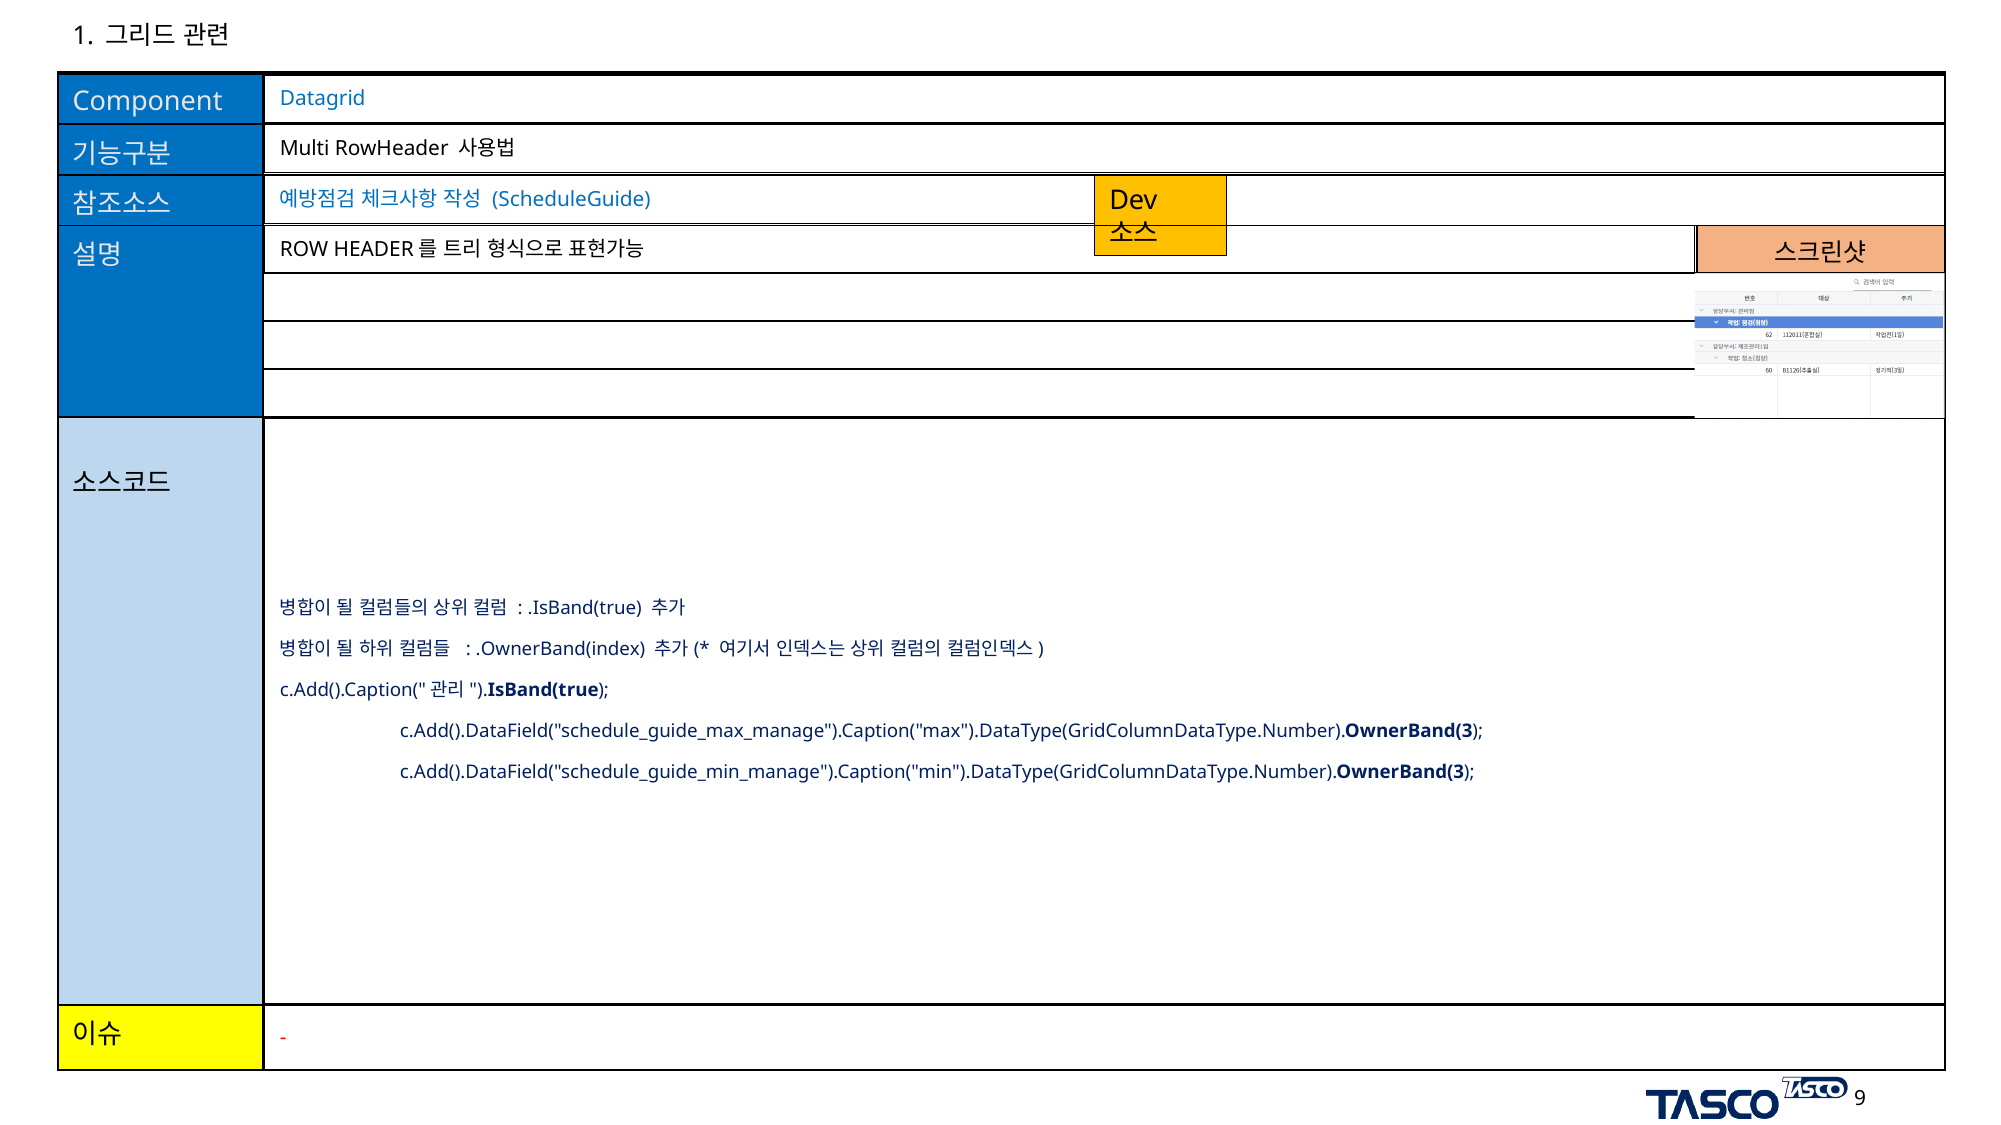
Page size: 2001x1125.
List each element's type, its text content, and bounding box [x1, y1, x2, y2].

picture [1694, 273, 1945, 418]
list Datagrid [264, 75, 1945, 123]
list ROW HEADER를 트리 형식으로 표현가능 [264, 225, 1695, 274]
list Multi RowHeader 사용법 [264, 124, 1945, 173]
list 병합이 될 컬럼들의 상위 컬럼 : .IsBand(true) 추가 병합이 될 하위 컬럼들 : .OwnerBand(index) 추가(* 여기서 인덱스는 상위 컬럼의 컬럼인덱스) c.Add().Caption("관리").IsBand(true); c.Add().DataField("schedule_guide_max_manage").Caption("max").DataType(GridColumnDataType.Number).OwnerBand(3); c.Add().DataField("schedule_guide_min_manage").Caption("min").DataType(GridColumnDataType.Number).OwnerBand(3); [264, 418, 1945, 1004]
picture [1646, 1076, 1848, 1119]
list - [264, 1004, 1945, 1071]
title 1. 그리드 관련 [57, 15, 1945, 58]
list 예방점검 체크사항 작성 (ScheduleGuide) [264, 175, 1095, 224]
